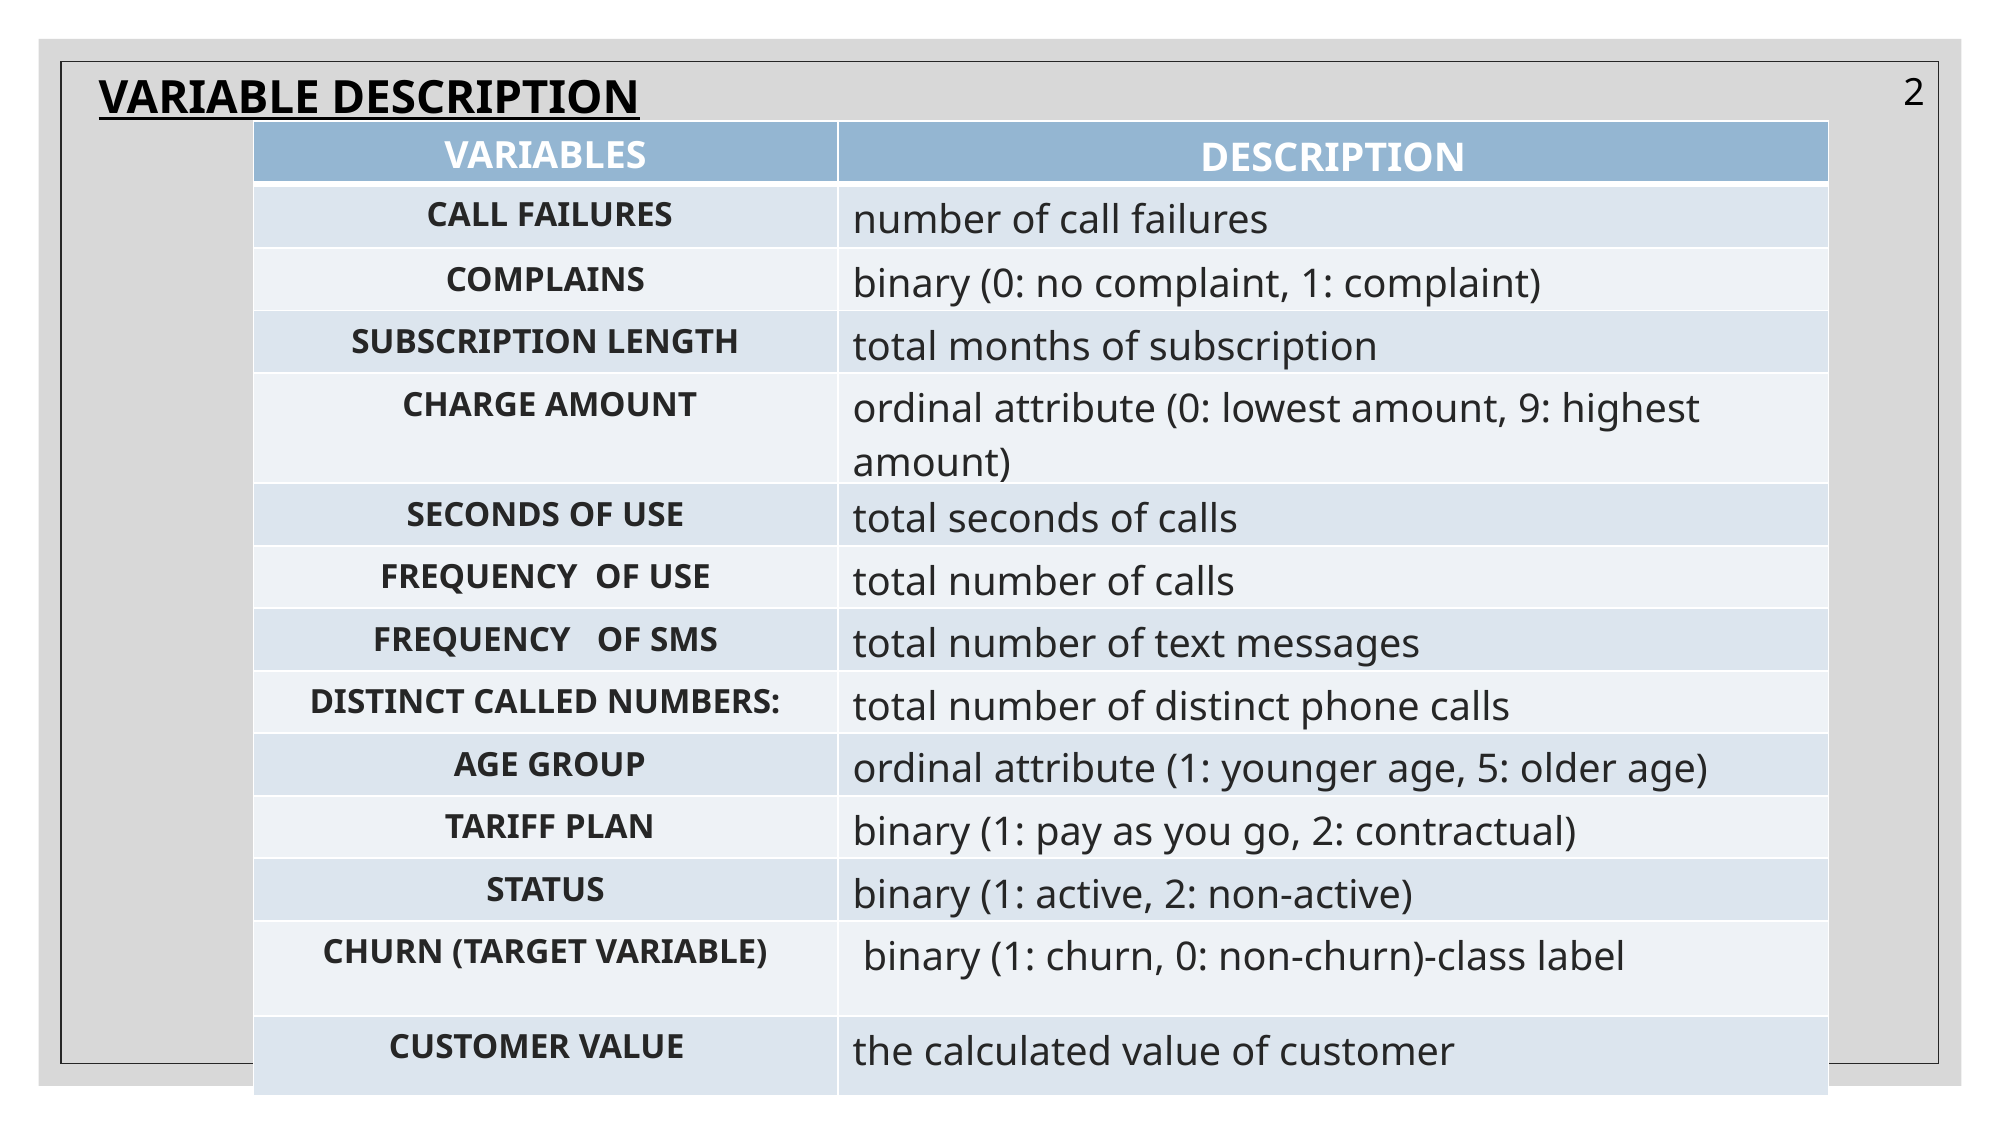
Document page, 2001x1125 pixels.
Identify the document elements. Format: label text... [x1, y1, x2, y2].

table_cell CALL FAILURES [254, 187, 837, 247]
table_cell SUBSCRIPTION LENGTH [254, 311, 837, 372]
table_cell SECONDS OF USE [254, 484, 837, 545]
table_cell the calculated value of customer [839, 1017, 1828, 1095]
table_cell Churn (TARGET VARIABLE) [254, 922, 837, 1015]
table_cell FREQUENCY OF USE [254, 547, 837, 607]
table_cell binary (1: pay as you go, 2: contractual) [839, 797, 1828, 857]
table_cell TARIFF PLAN [254, 797, 837, 857]
table_cell binary (1: active, 2: non-active) [839, 859, 1828, 920]
table_cell ordinal attribute (1: younger age, 5: older age) [839, 734, 1828, 795]
table_cell FREQUENCY OF SMS [254, 609, 837, 670]
table_cell total number of text messages [839, 609, 1828, 670]
table_cell total number of distinct phone calls [839, 672, 1828, 732]
table_cell ordinal attribute (0: lowest amount, 9: highest amount) [839, 374, 1828, 482]
table_cell binary (0: no complaint, 1: complaint) [839, 249, 1828, 310]
table_header VARIABLES [254, 122, 837, 181]
table_cell total seconds of calls [839, 484, 1828, 545]
text_box 2 [1888, 60, 1959, 121]
table_cell Complains [254, 249, 837, 310]
text_box VARIABLE DESCRIPTION [83, 60, 1089, 130]
table_cell AGE GROUP [254, 734, 837, 795]
table_header DESCRIPTION [839, 122, 1828, 181]
table_cell DISTINCT CALLED NUMBERS: [254, 672, 837, 732]
table_cell CHARGE AMOUNT [254, 374, 837, 482]
table_cell number of call failures [839, 187, 1828, 247]
table_cell binary (1: churn, 0: non-churn)-class label [839, 922, 1828, 1015]
table_cell Customer Value [254, 1017, 837, 1095]
table_cell STATUS [254, 859, 837, 920]
table_cell total number of calls [839, 547, 1828, 607]
table_cell total months of subscription [839, 311, 1828, 372]
